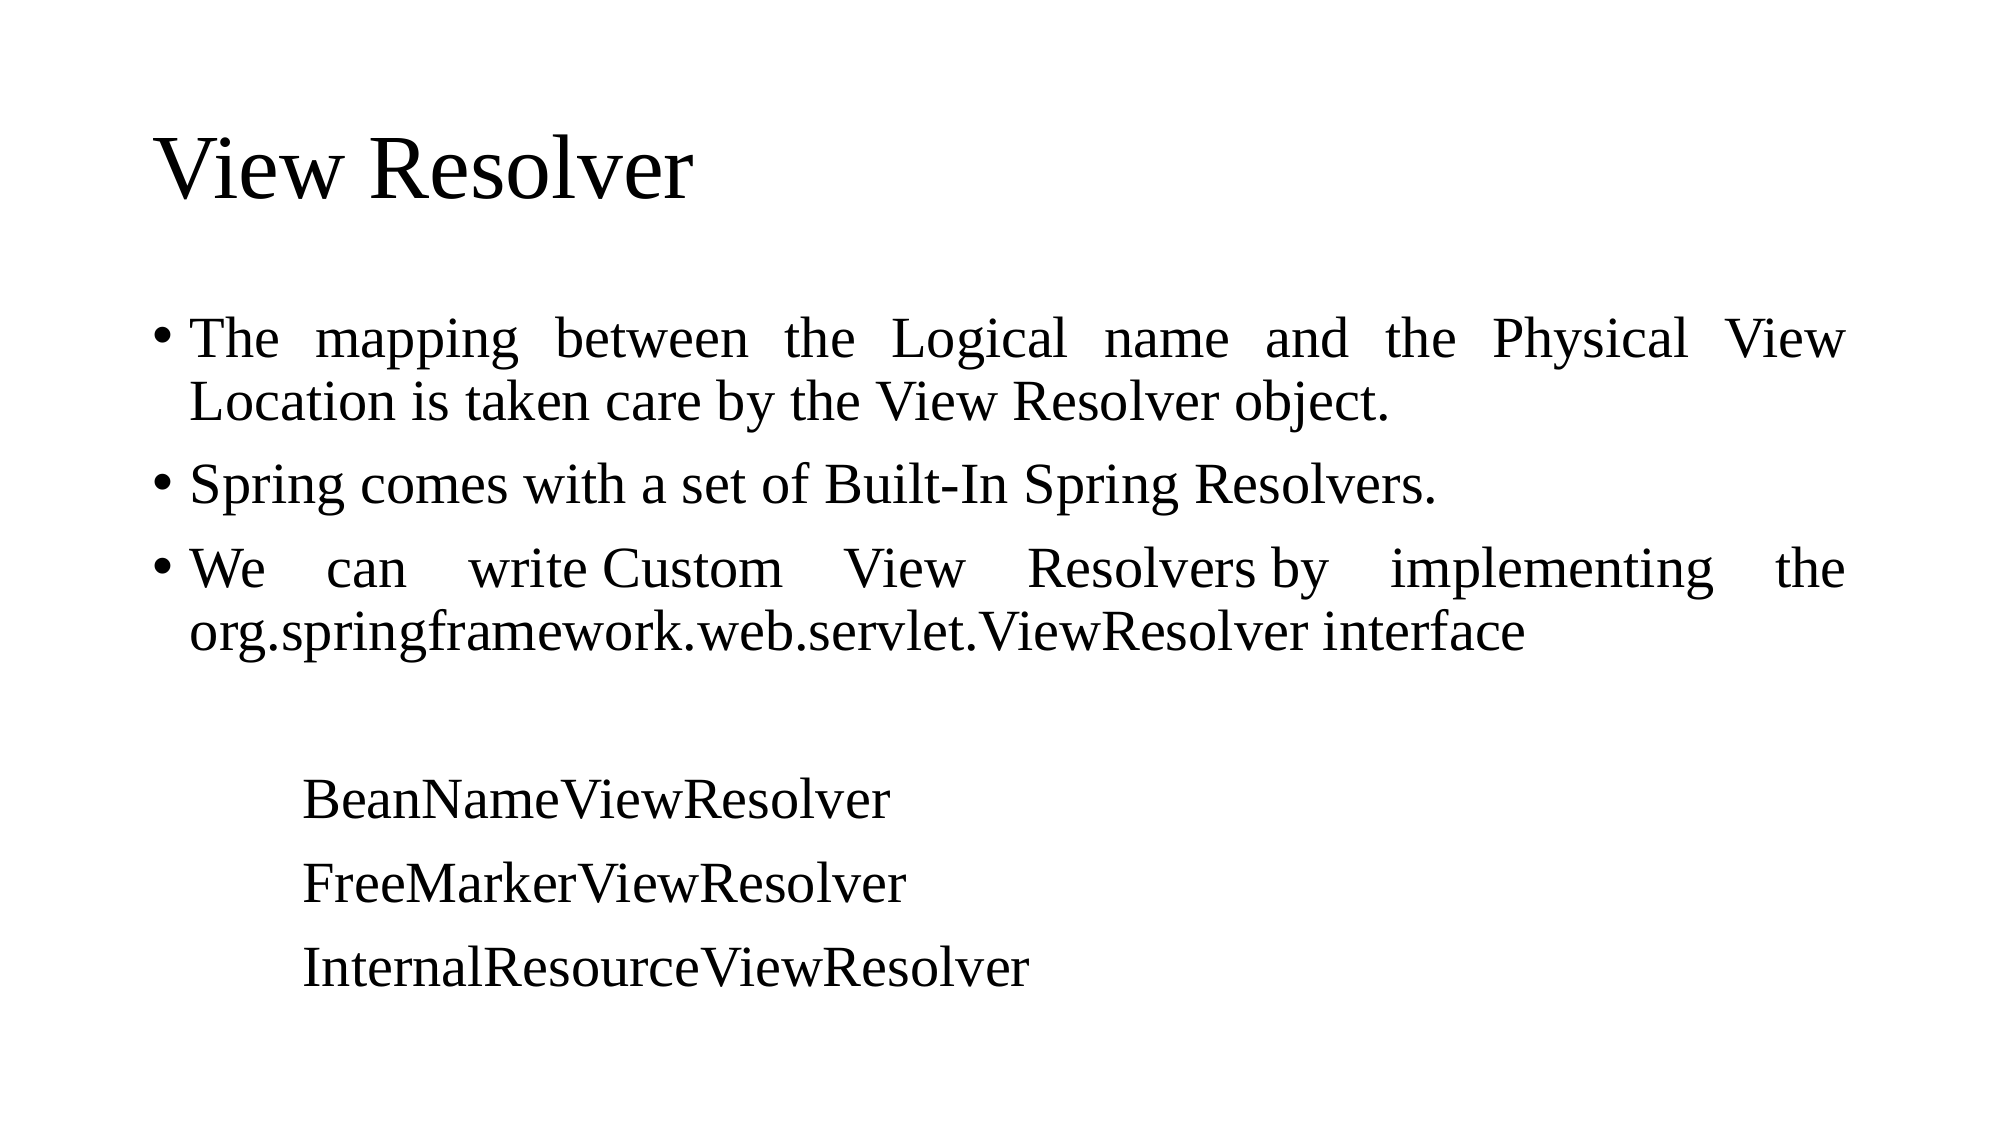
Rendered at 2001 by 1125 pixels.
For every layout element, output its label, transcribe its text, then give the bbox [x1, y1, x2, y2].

list The mapping between the Logical name and the Physical View Location is taken care by the View Resolver object. Spring comes with a set of Built-In Spring Resolvers. We can write Custom View Resolvers by implementing the org.springframework.web.servlet.ViewResolver interface BeanNameViewResolver FreeMarkerViewResolver InternalResourceViewResolver [137, 299, 1863, 1014]
title View Resolver [137, 59, 1863, 278]
